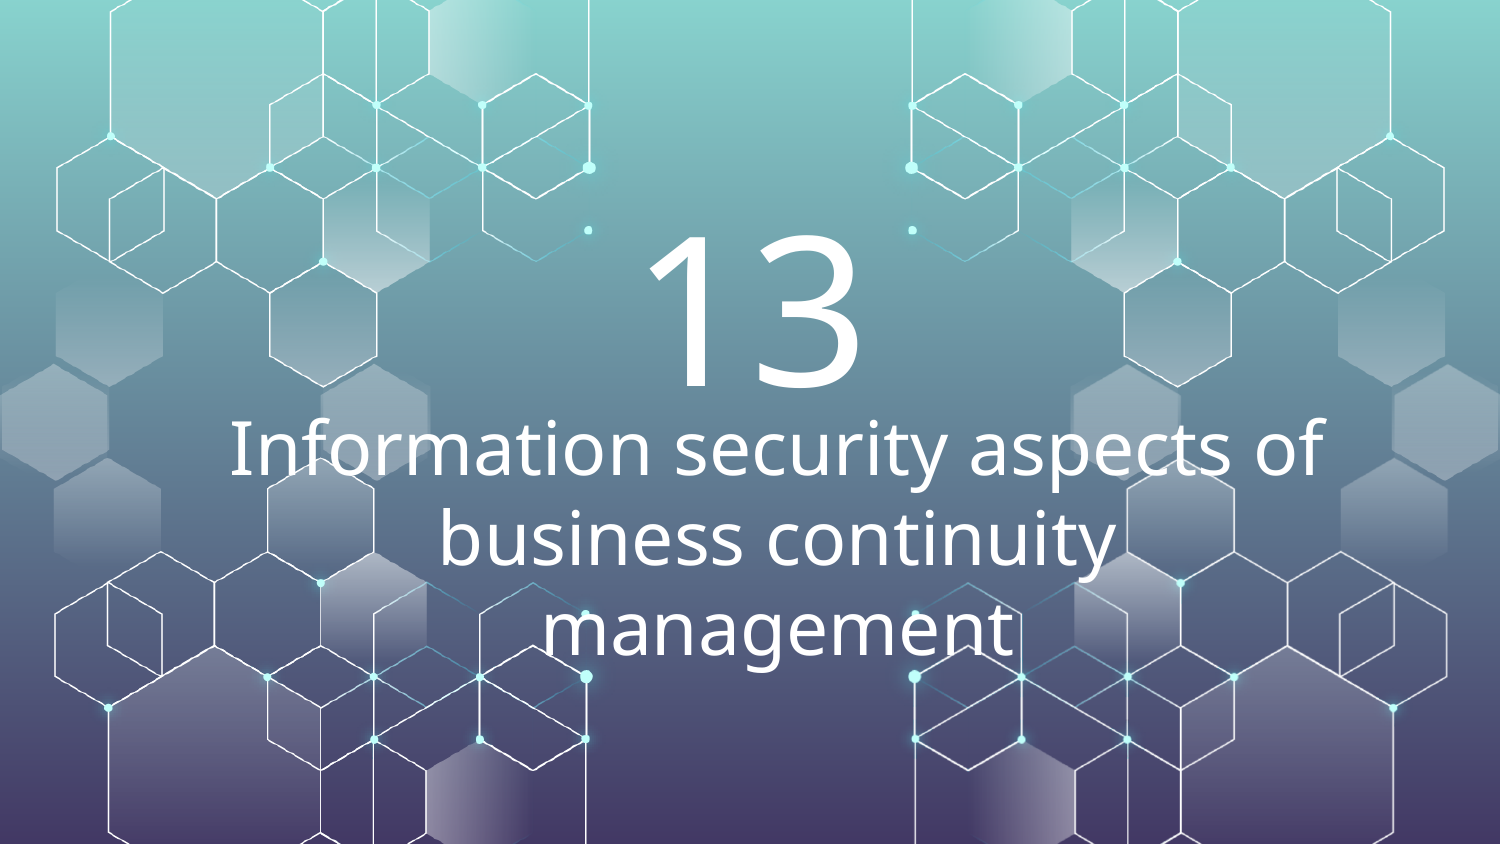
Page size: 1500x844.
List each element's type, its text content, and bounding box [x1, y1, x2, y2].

title 13 [397, 212, 1103, 393]
picture [873, 0, 1500, 844]
title Information security aspects of business continuity management [206, 385, 1349, 495]
picture [0, 0, 627, 844]
